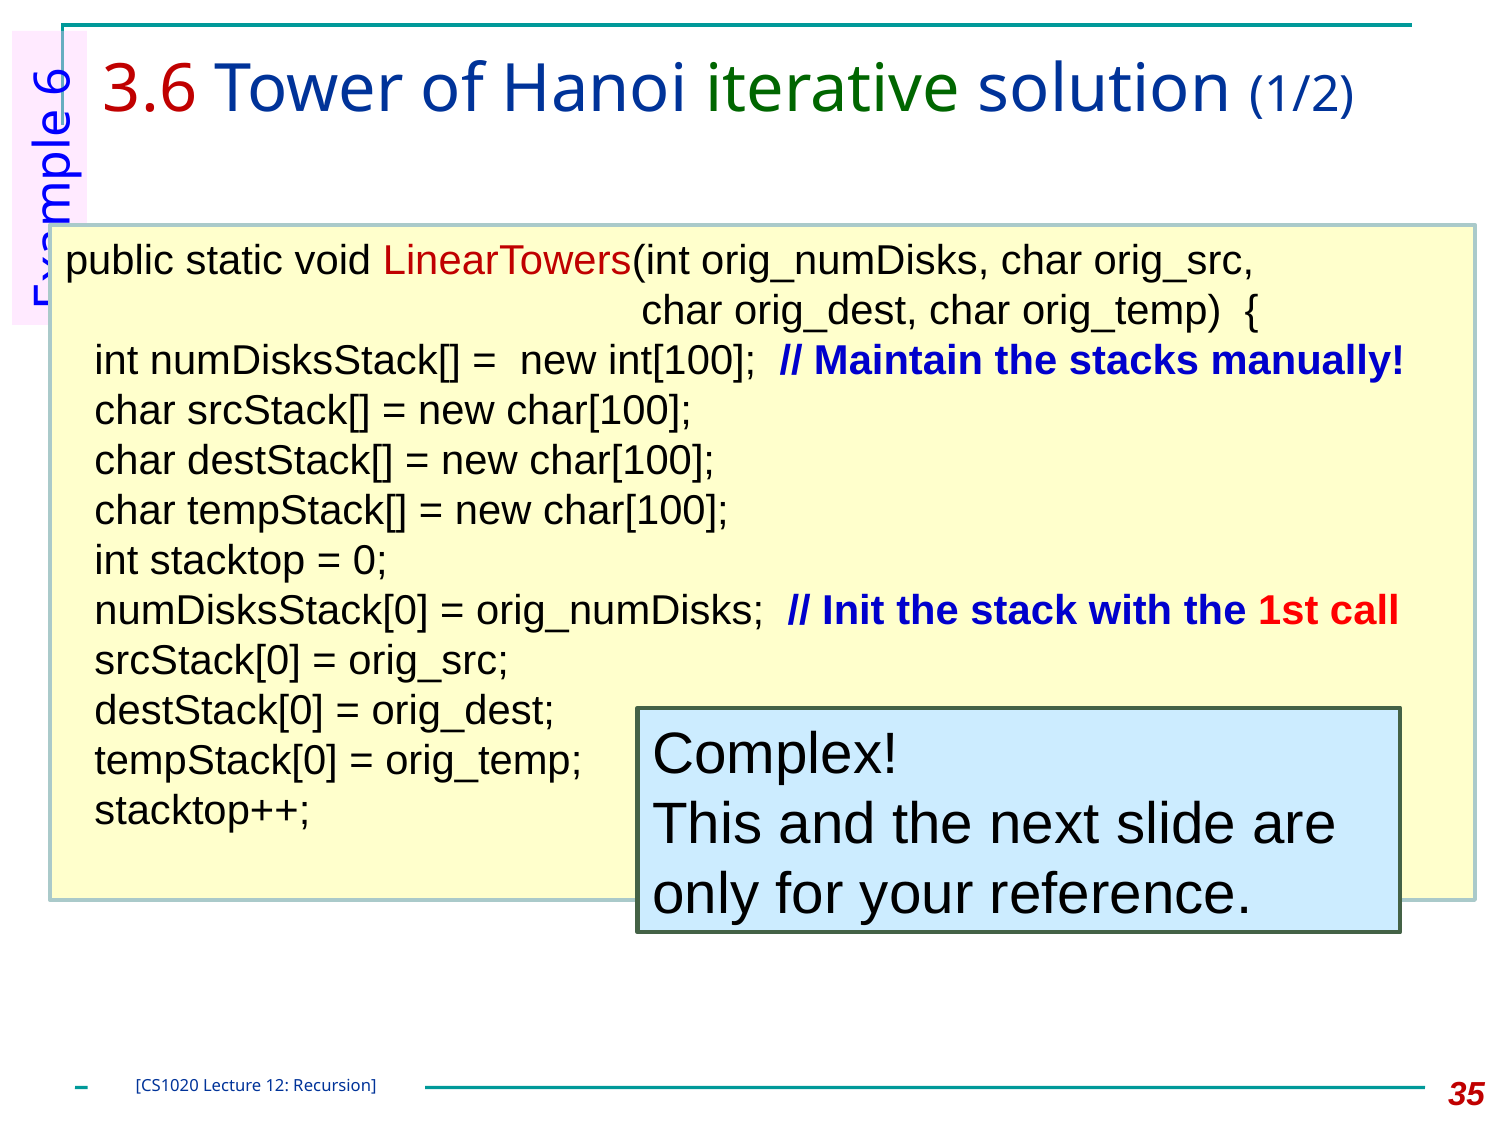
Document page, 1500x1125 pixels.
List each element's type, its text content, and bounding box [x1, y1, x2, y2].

text_box Complex! This and the next slide are only for your reference. [635, 706, 1402, 934]
slide_number 35 [1400, 1065, 1500, 1125]
title 3.6 Tower of Hanoi iterative solution (1/2) [87, 37, 1476, 168]
text_box [CS1020 Lecture 12: Recursion] [87, 1074, 425, 1100]
text_box public static void LinearTowers(int orig_numDisks, char orig_src, char orig_dest, char orig_temp) { int numDisksStack[] = new int[100]; // Maintain the stacks manually! char srcStack[] = new char[100]; char destStack[] = new char[100]; char tempStack[] = new char[100]; int stacktop = 0; numDisksStack[0] = orig_numDisks; // Init the stack with the 1st call srcStack[0] = orig_src; destStack[0] = orig_dest; tempStack[0] = orig_temp; stacktop++; [48, 223, 1477, 902]
text_box Example 6 [12, 30, 87, 325]
